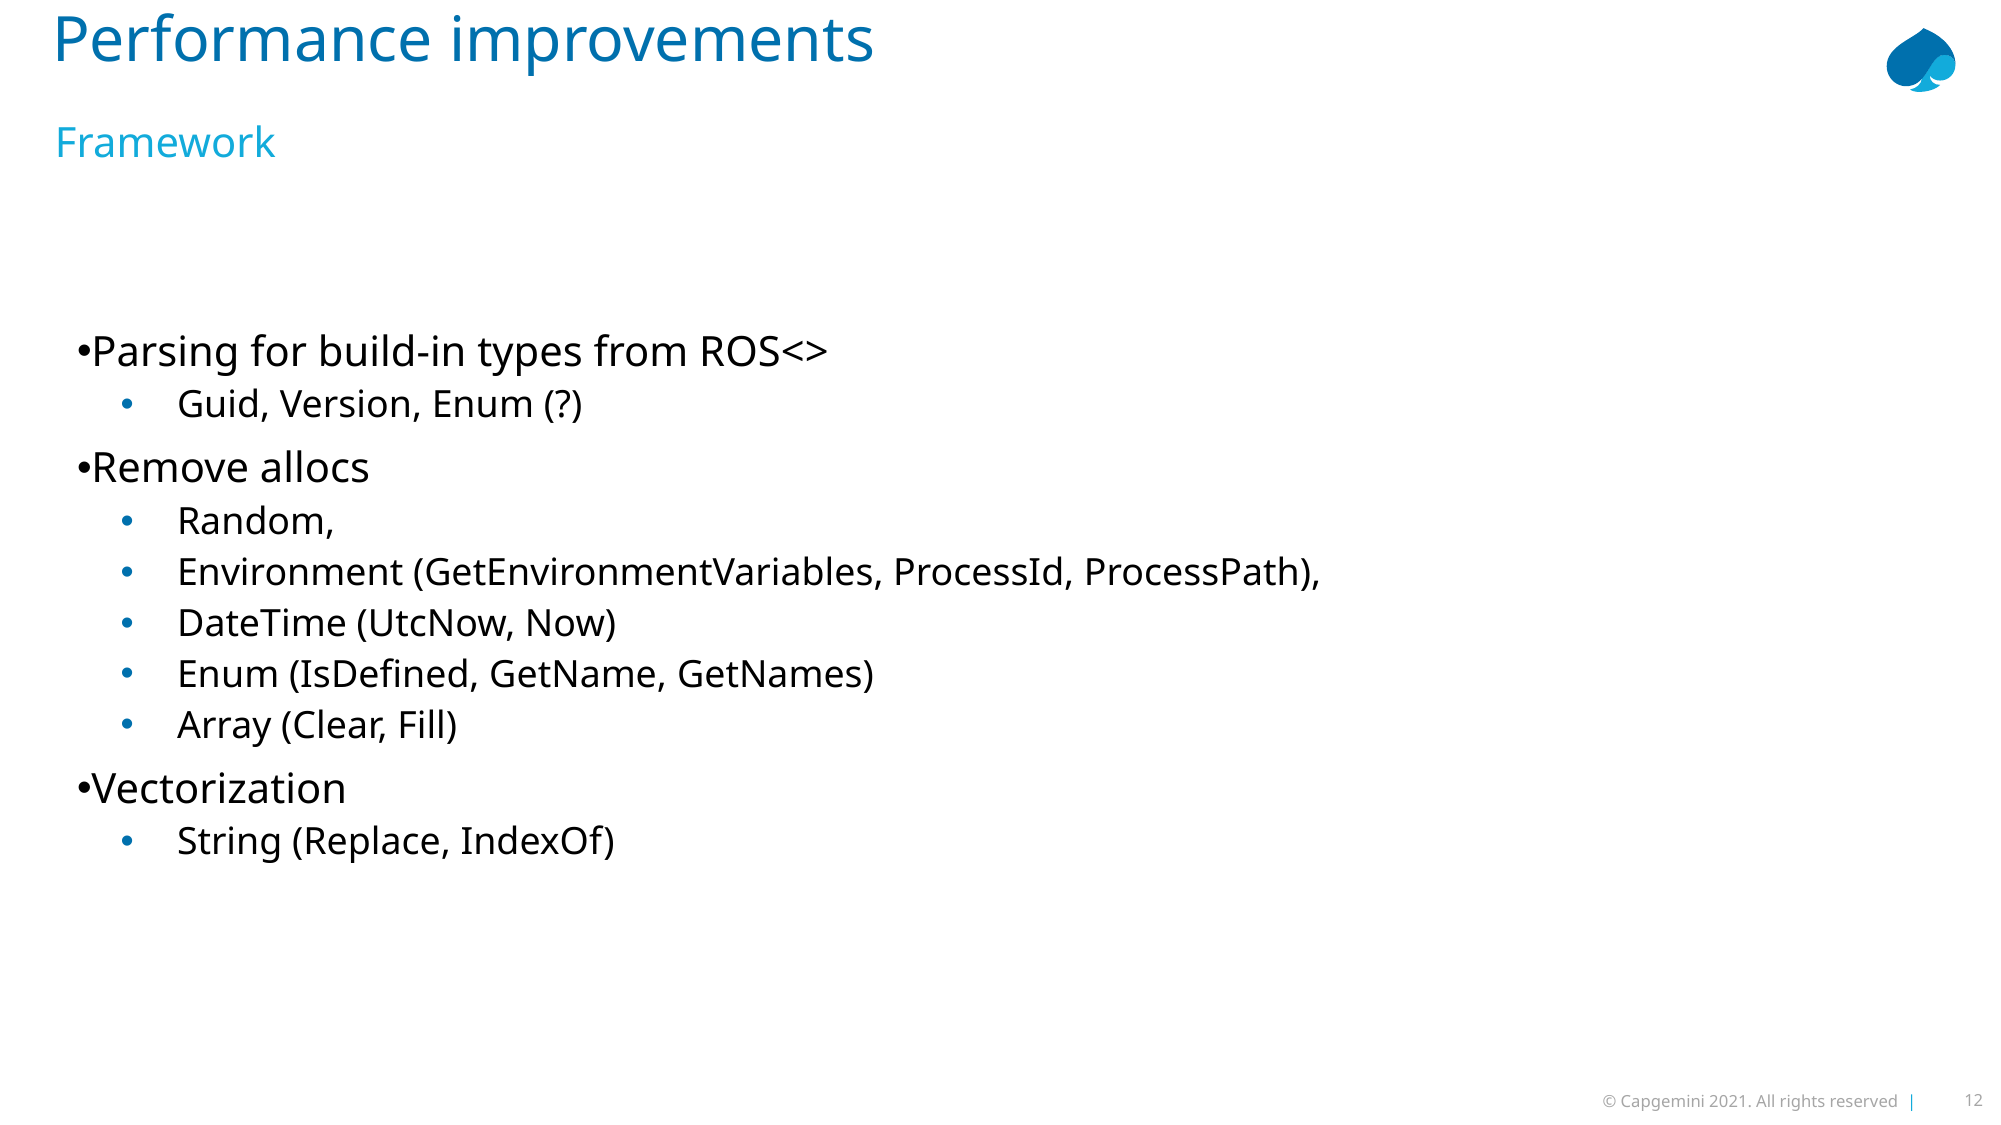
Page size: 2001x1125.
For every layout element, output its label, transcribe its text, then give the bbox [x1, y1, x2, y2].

list [37, 297, 1957, 1083]
list Framework [40, 113, 1960, 197]
title Performance improvements [37, 0, 1863, 182]
